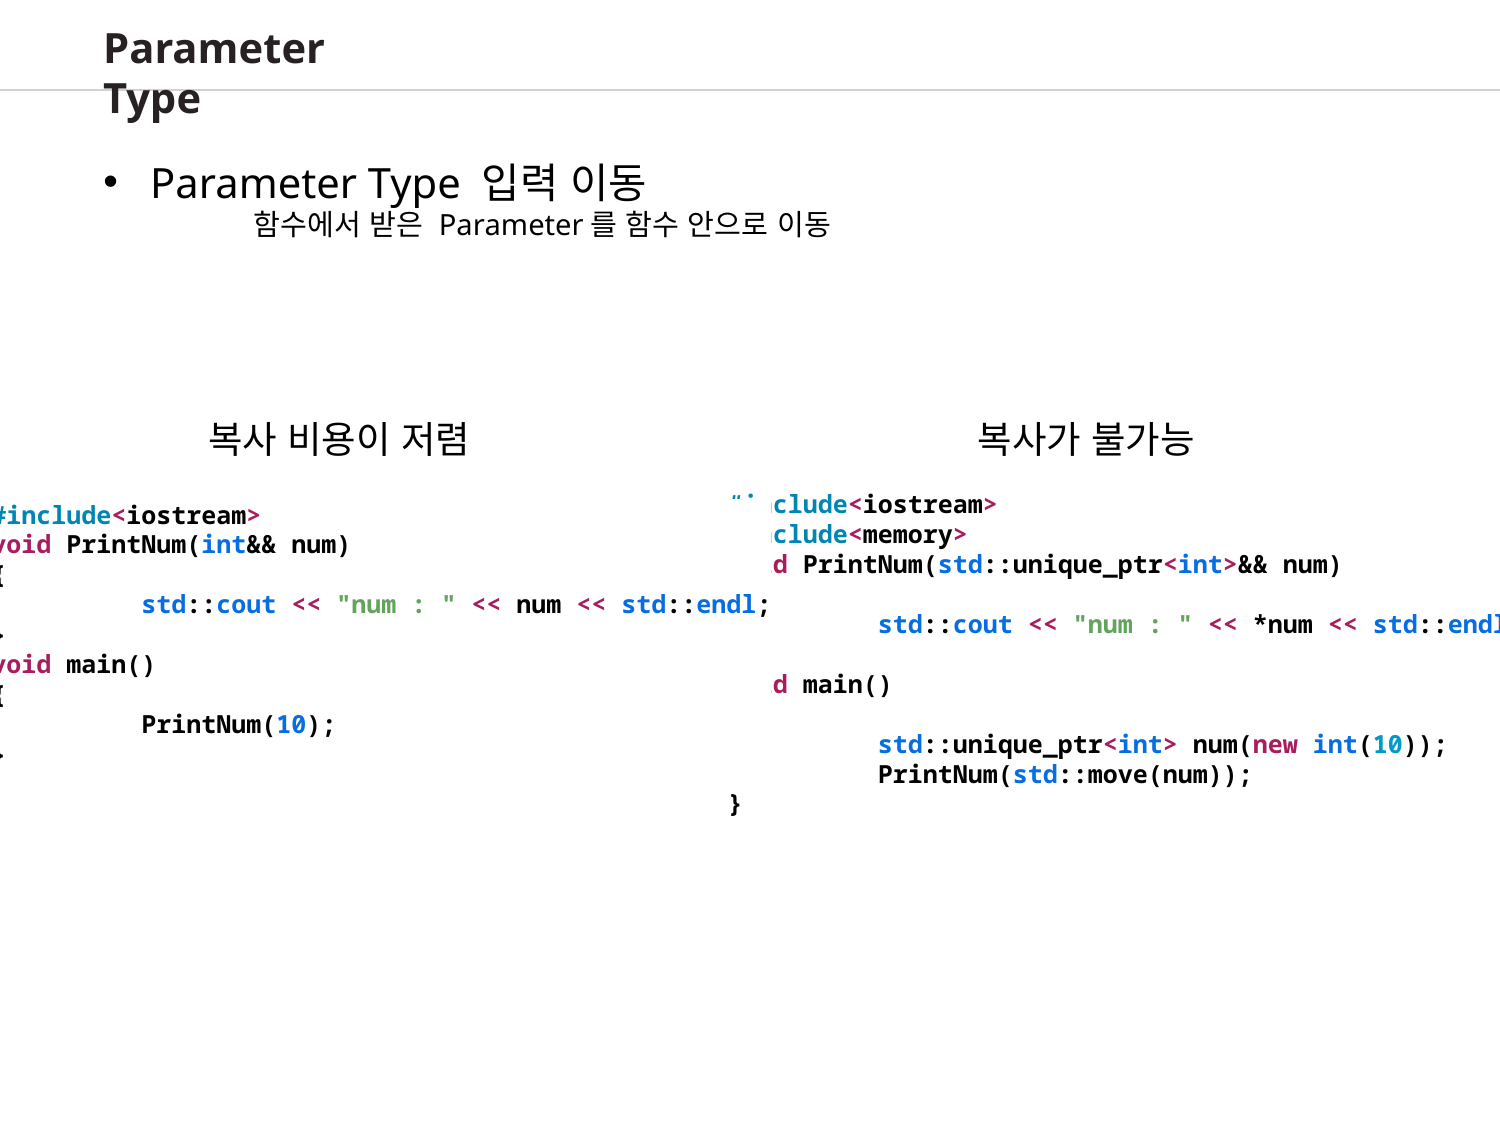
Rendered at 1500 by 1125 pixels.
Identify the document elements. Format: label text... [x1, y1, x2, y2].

text_box 복사가 불가능 [963, 408, 1211, 469]
text_box Parameter Type [88, 102, 418, 130]
text_box Parameter Type 입력 이동 함수에서 받은 Parameter를 함수 안으로 이동 [88, 149, 1461, 249]
text_box #include<iostream> #include<memory> void PrintNum(std::unique_ptr<int>&& num) { std::cout << "num : " << *num << std::endl; } void main() { std::unique_ptr<int> num(new int(10)); PrintNum(std::move(num)); } [727, 488, 1500, 818]
text_box 복사 비용이 저렴 [193, 408, 486, 469]
text_box #include<iostream> void PrintNum(int&& num) { std::cout << "num : " << num << std::endl; } void main() { PrintNum(10); } [0, 499, 772, 769]
text_box Parameter Type [88, 14, 418, 89]
